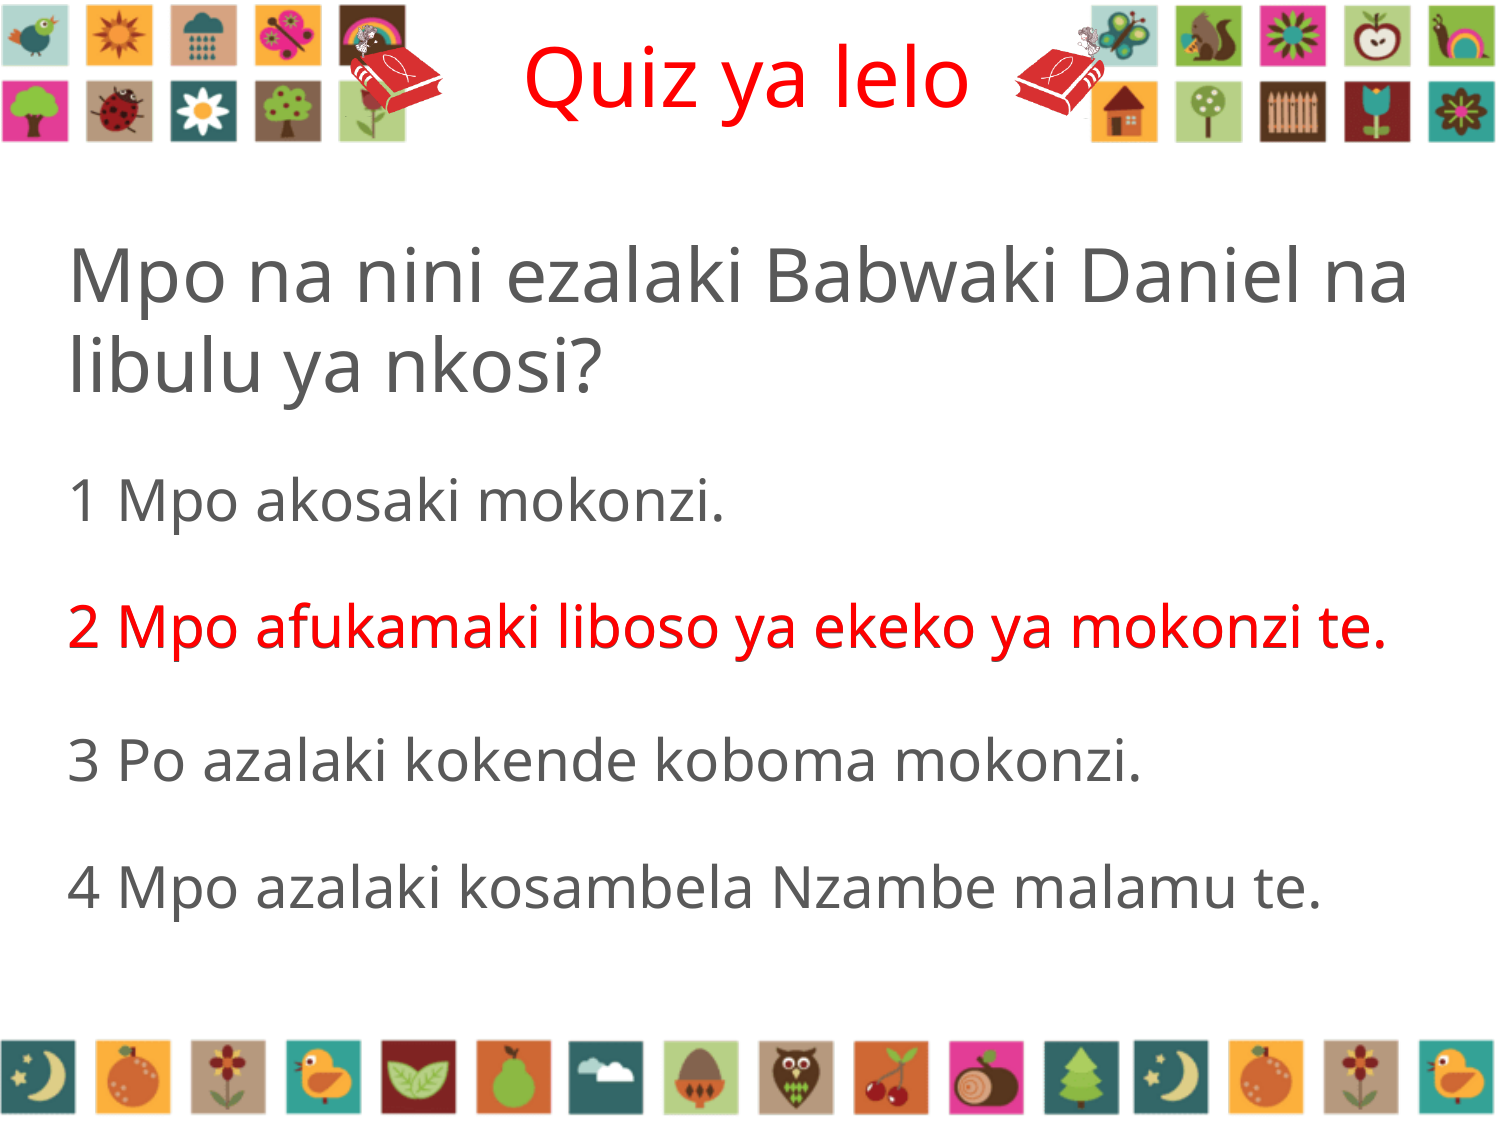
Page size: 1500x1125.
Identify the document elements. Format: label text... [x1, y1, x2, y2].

text_box Quiz ya lelo [425, 16, 1078, 131]
text_box 4 Mpo azalaki kosambela Nzambe malamu te. [53, 842, 1483, 928]
picture [982, 3, 1500, 150]
text_box 3 Po azalaki kokende koboma mokonzi. [53, 716, 1483, 801]
text_box Mpo na nini ezalaki Babwaki Daniel na libulu ya nkosi? [53, 219, 1436, 415]
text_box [0, 1028, 1500, 1118]
text_box 1 Mpo akosaki mokonzi. [53, 456, 1436, 541]
picture [0, 3, 475, 150]
text_box 2 Mpo afukamaki liboso ya ekeko ya mokonzi te. [53, 581, 1483, 667]
